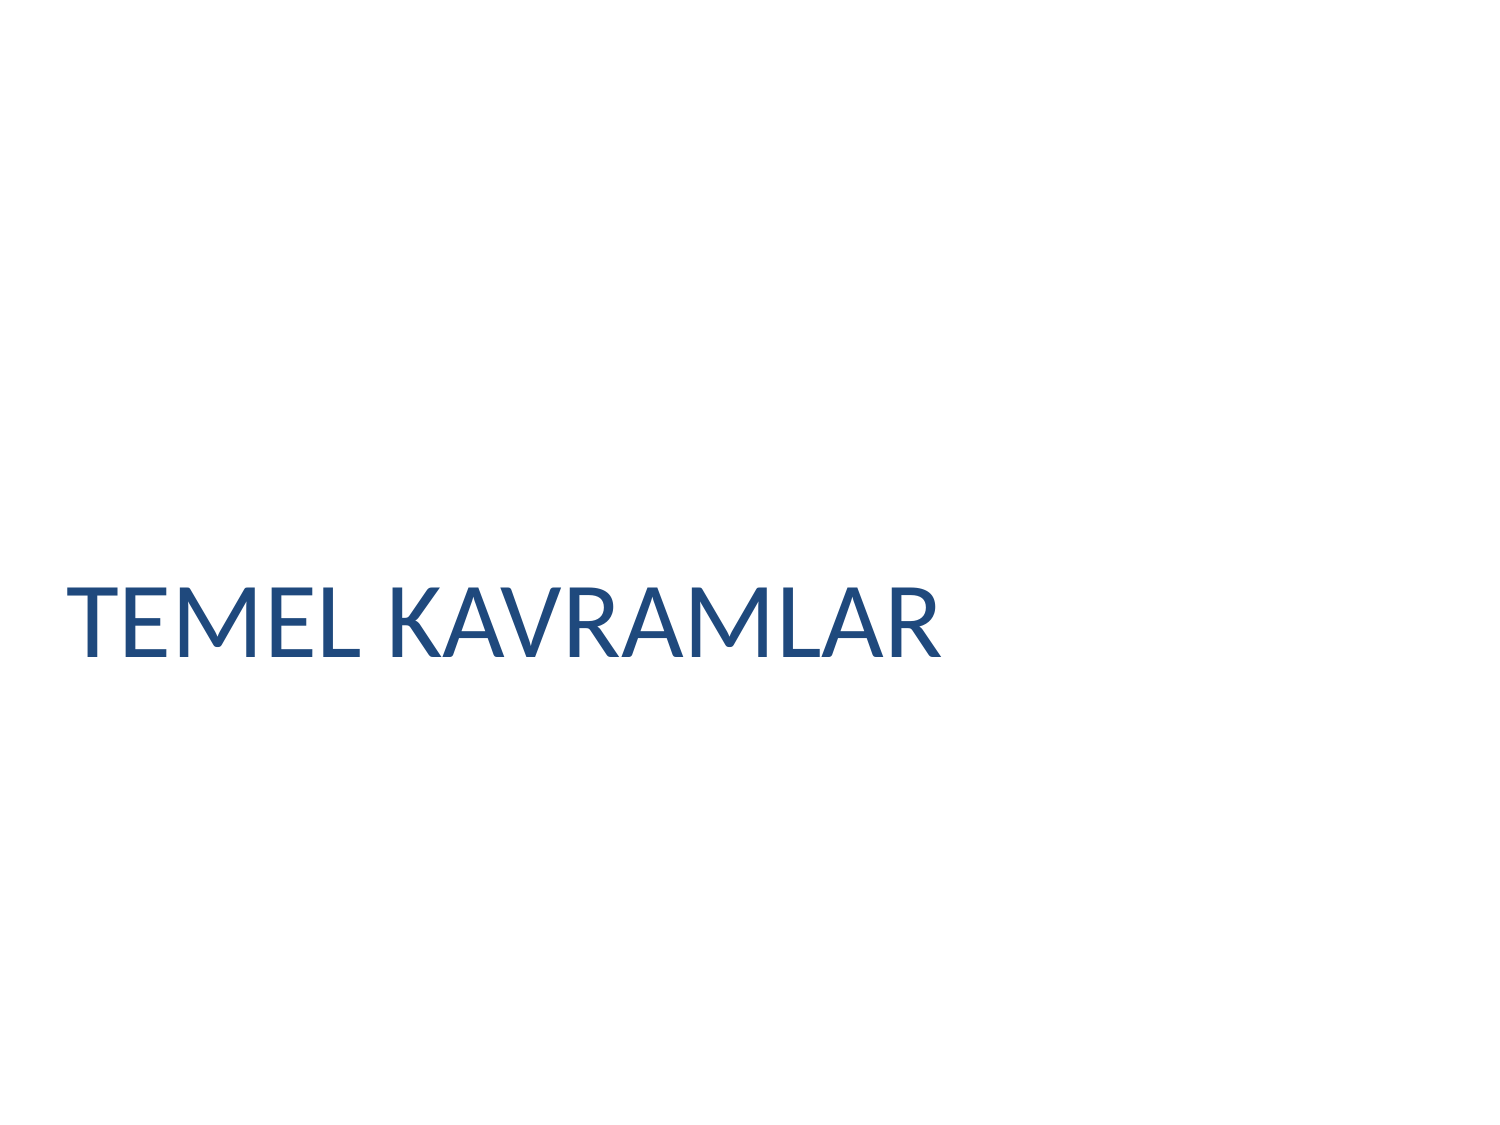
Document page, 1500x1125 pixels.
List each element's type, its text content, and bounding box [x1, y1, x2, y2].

title TEMEL KAVRAMLAR [51, 202, 1449, 700]
